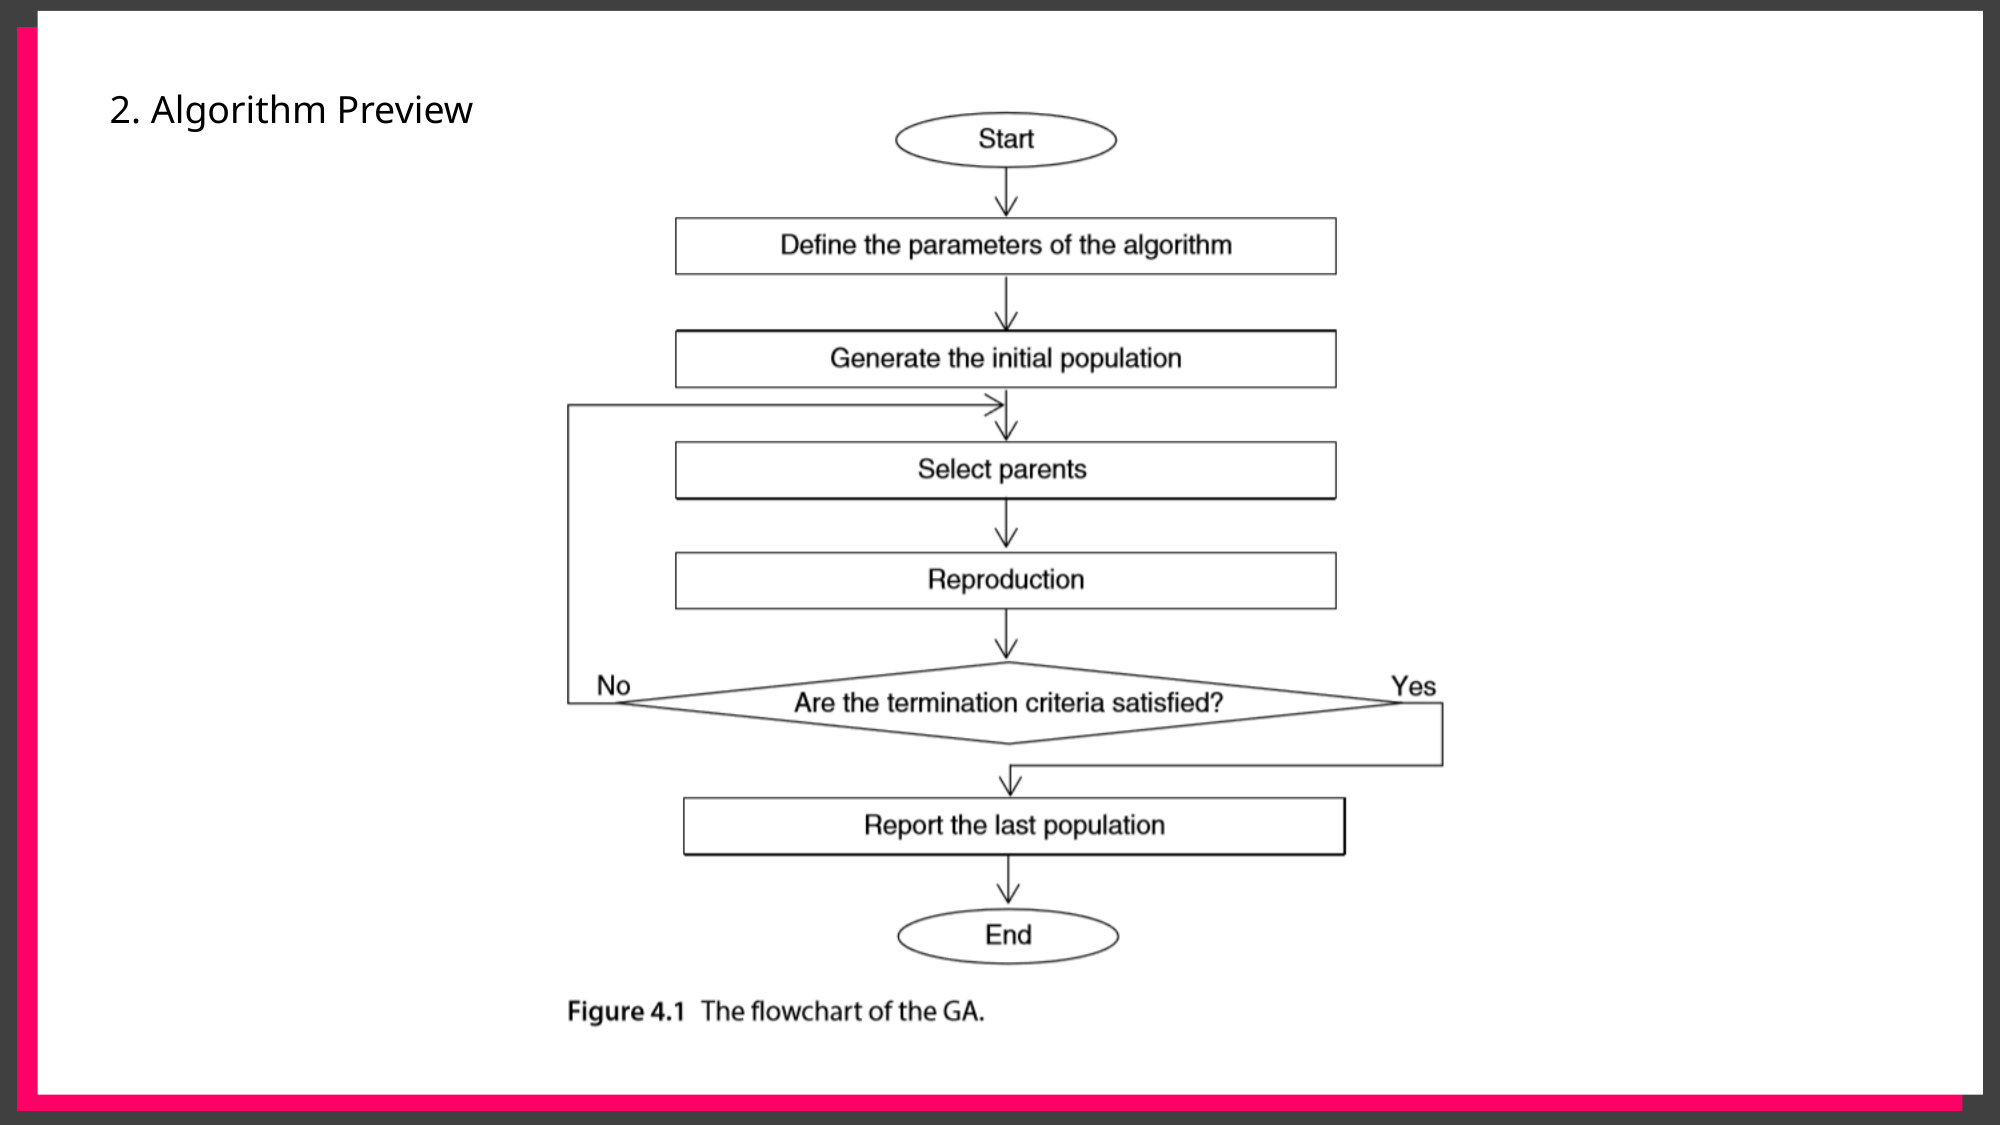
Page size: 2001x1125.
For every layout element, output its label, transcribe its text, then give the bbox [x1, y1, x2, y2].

picture [522, 92, 1477, 1033]
text_box 2. Algorithm Preview [94, 78, 489, 139]
slide_number 4 [1412, 1042, 1863, 1103]
